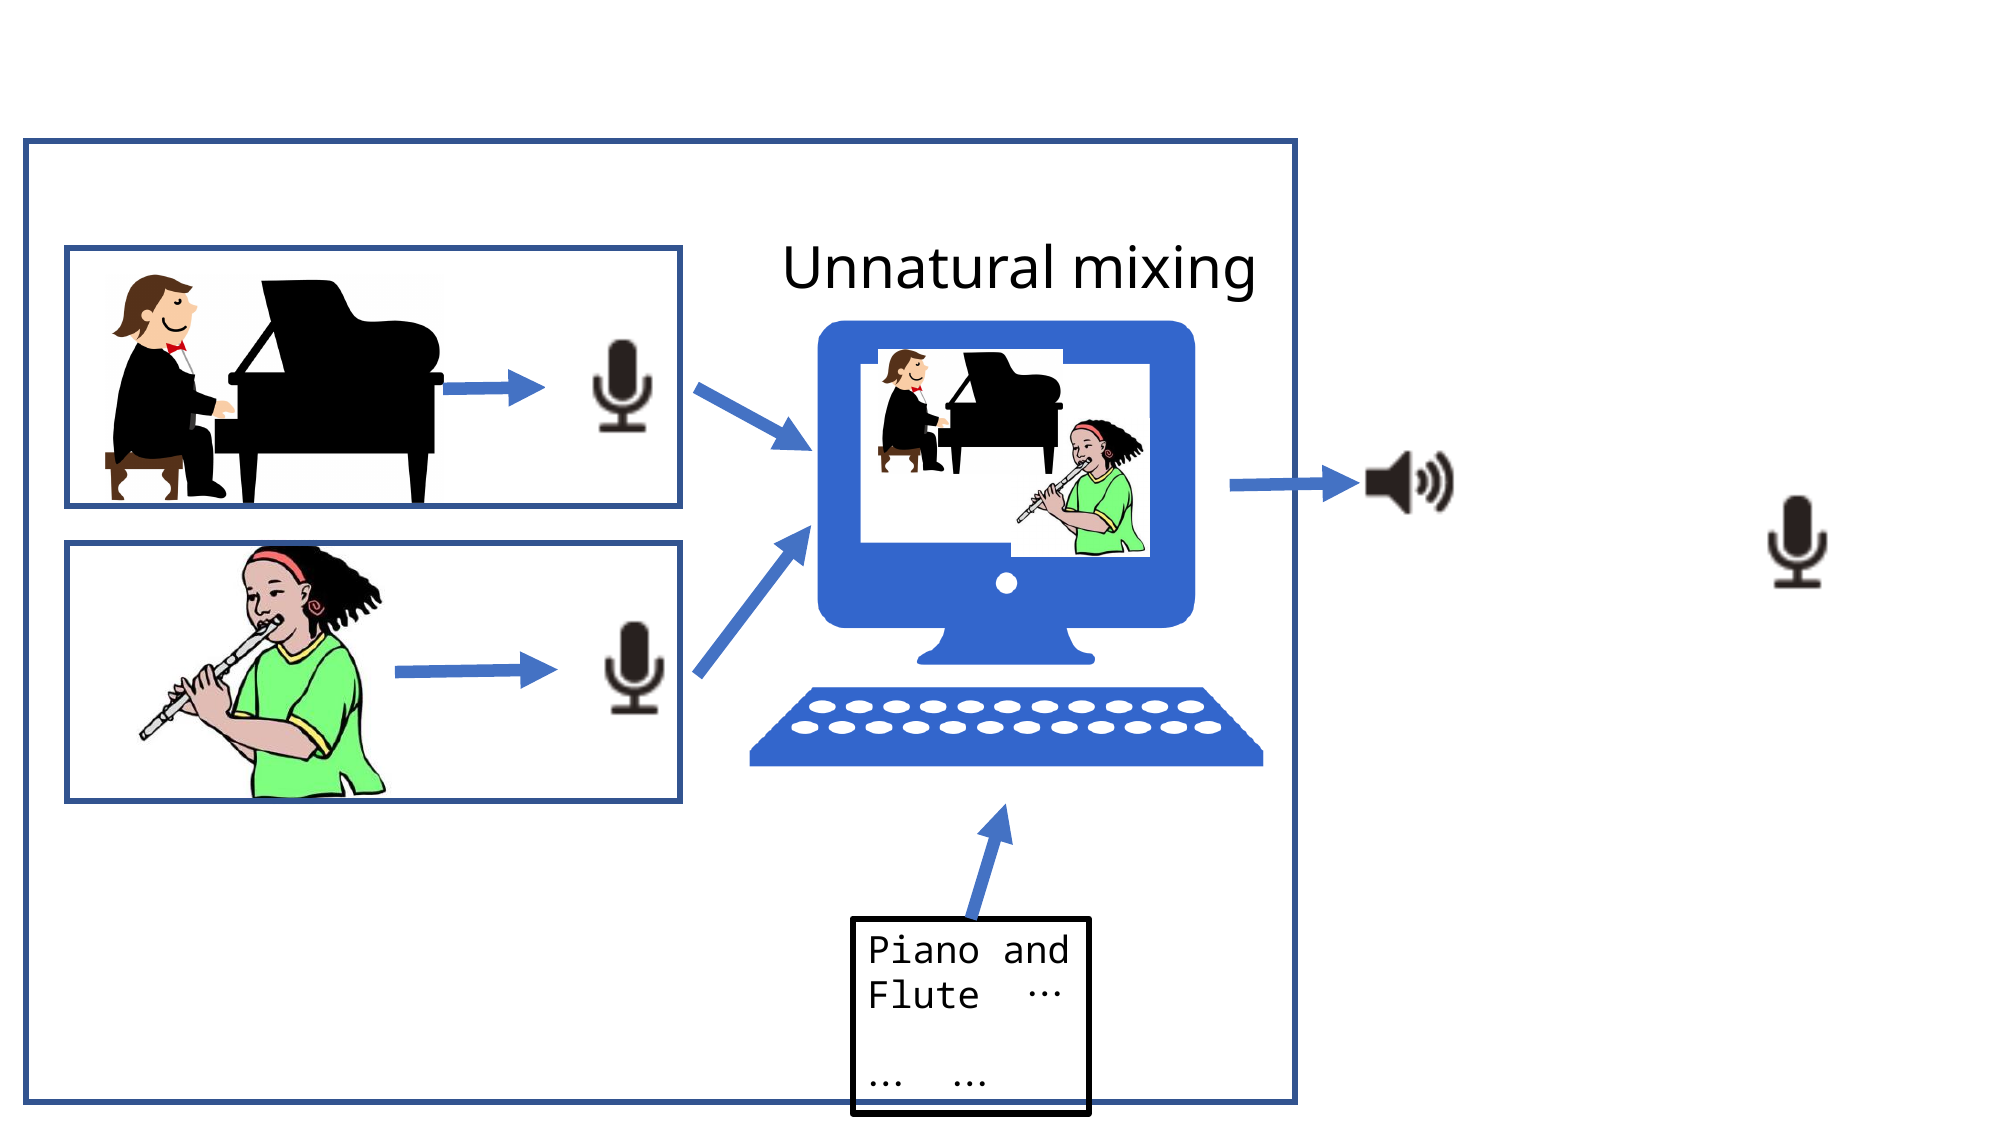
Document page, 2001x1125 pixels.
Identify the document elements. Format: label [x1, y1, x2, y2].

picture [1720, 463, 1871, 623]
text_box [25, 140, 1476, 1103]
